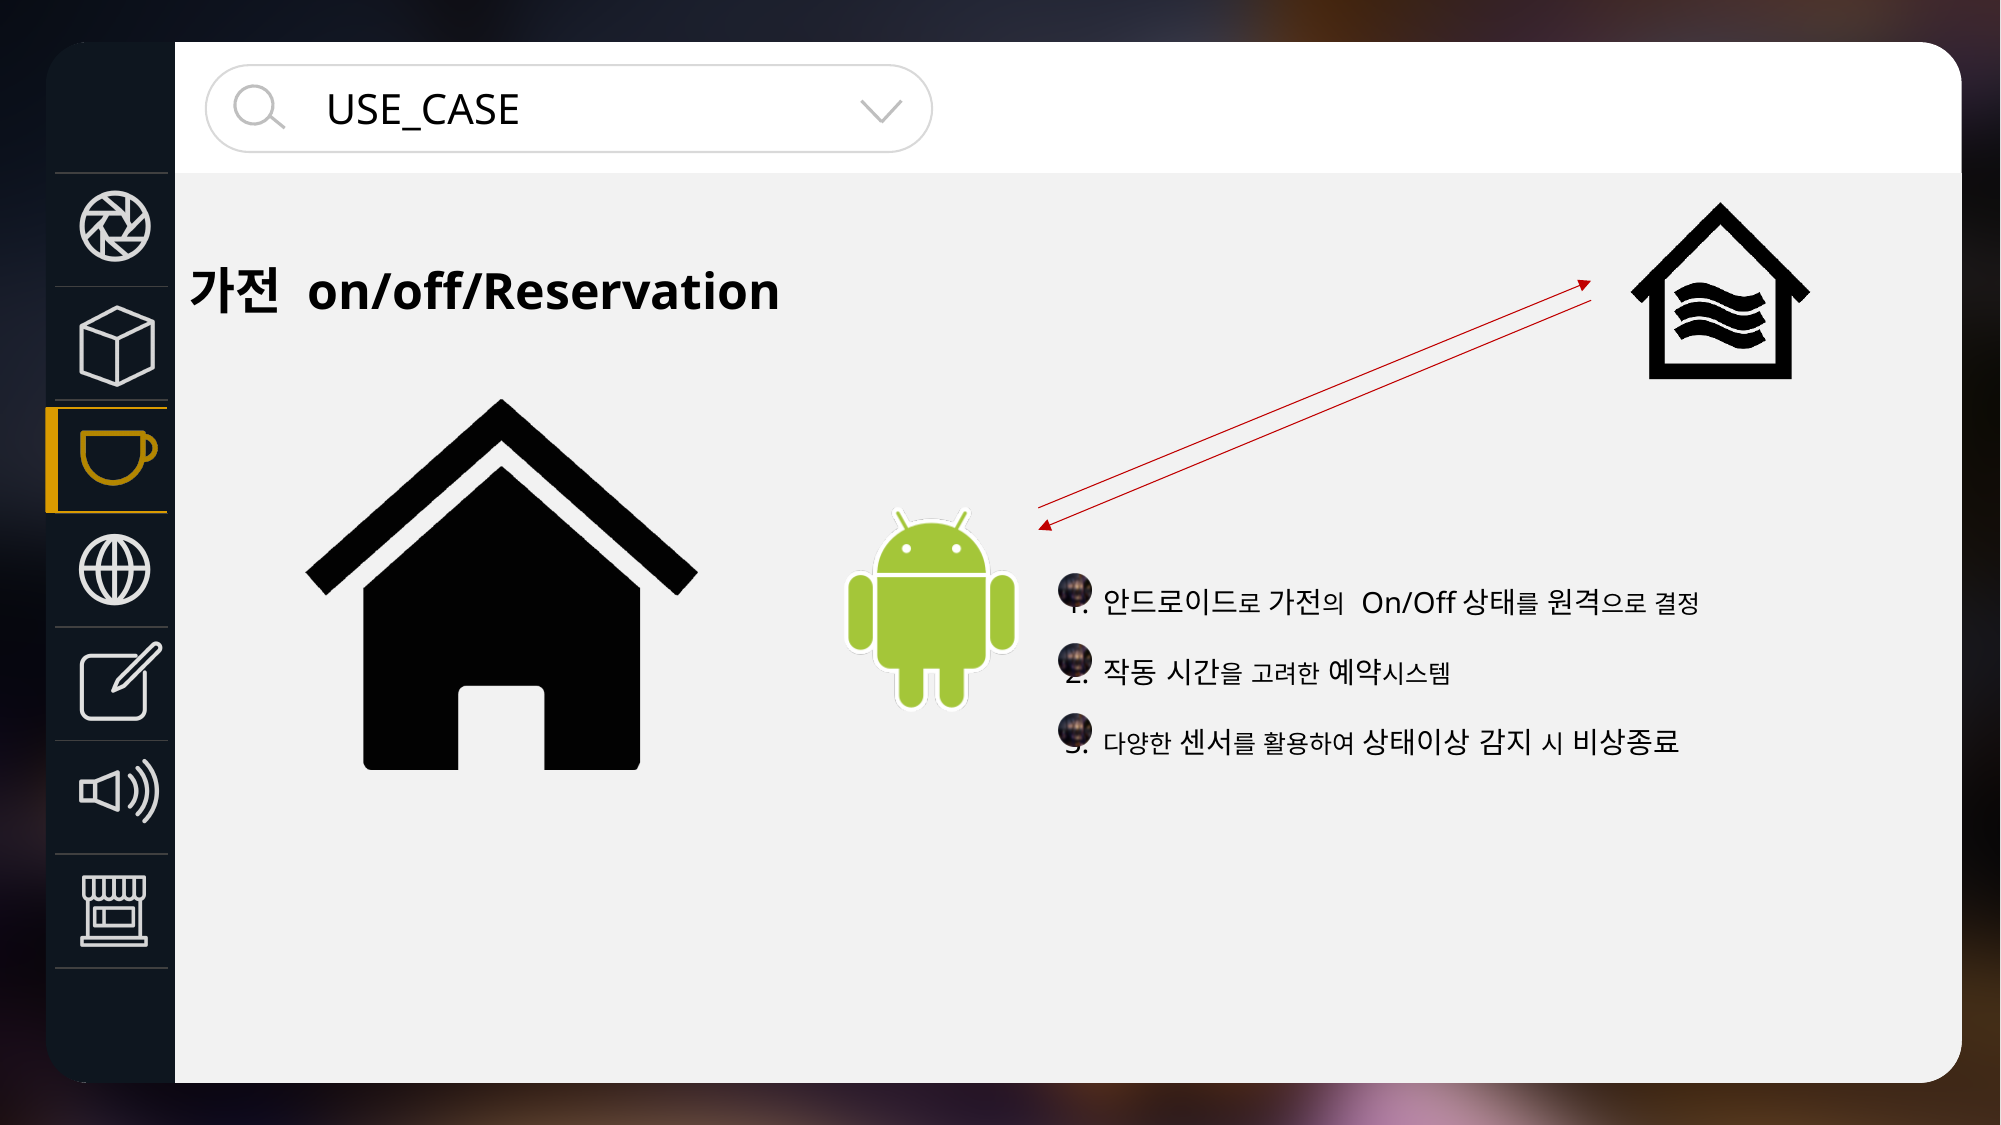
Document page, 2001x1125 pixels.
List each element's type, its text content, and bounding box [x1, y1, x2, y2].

text_box USE_CASE [311, 75, 536, 140]
text_box 가전 on/off/Reservation [180, 252, 797, 327]
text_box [45, 407, 167, 513]
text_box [304, 280, 1813, 770]
picture [0, 0, 2001, 1125]
